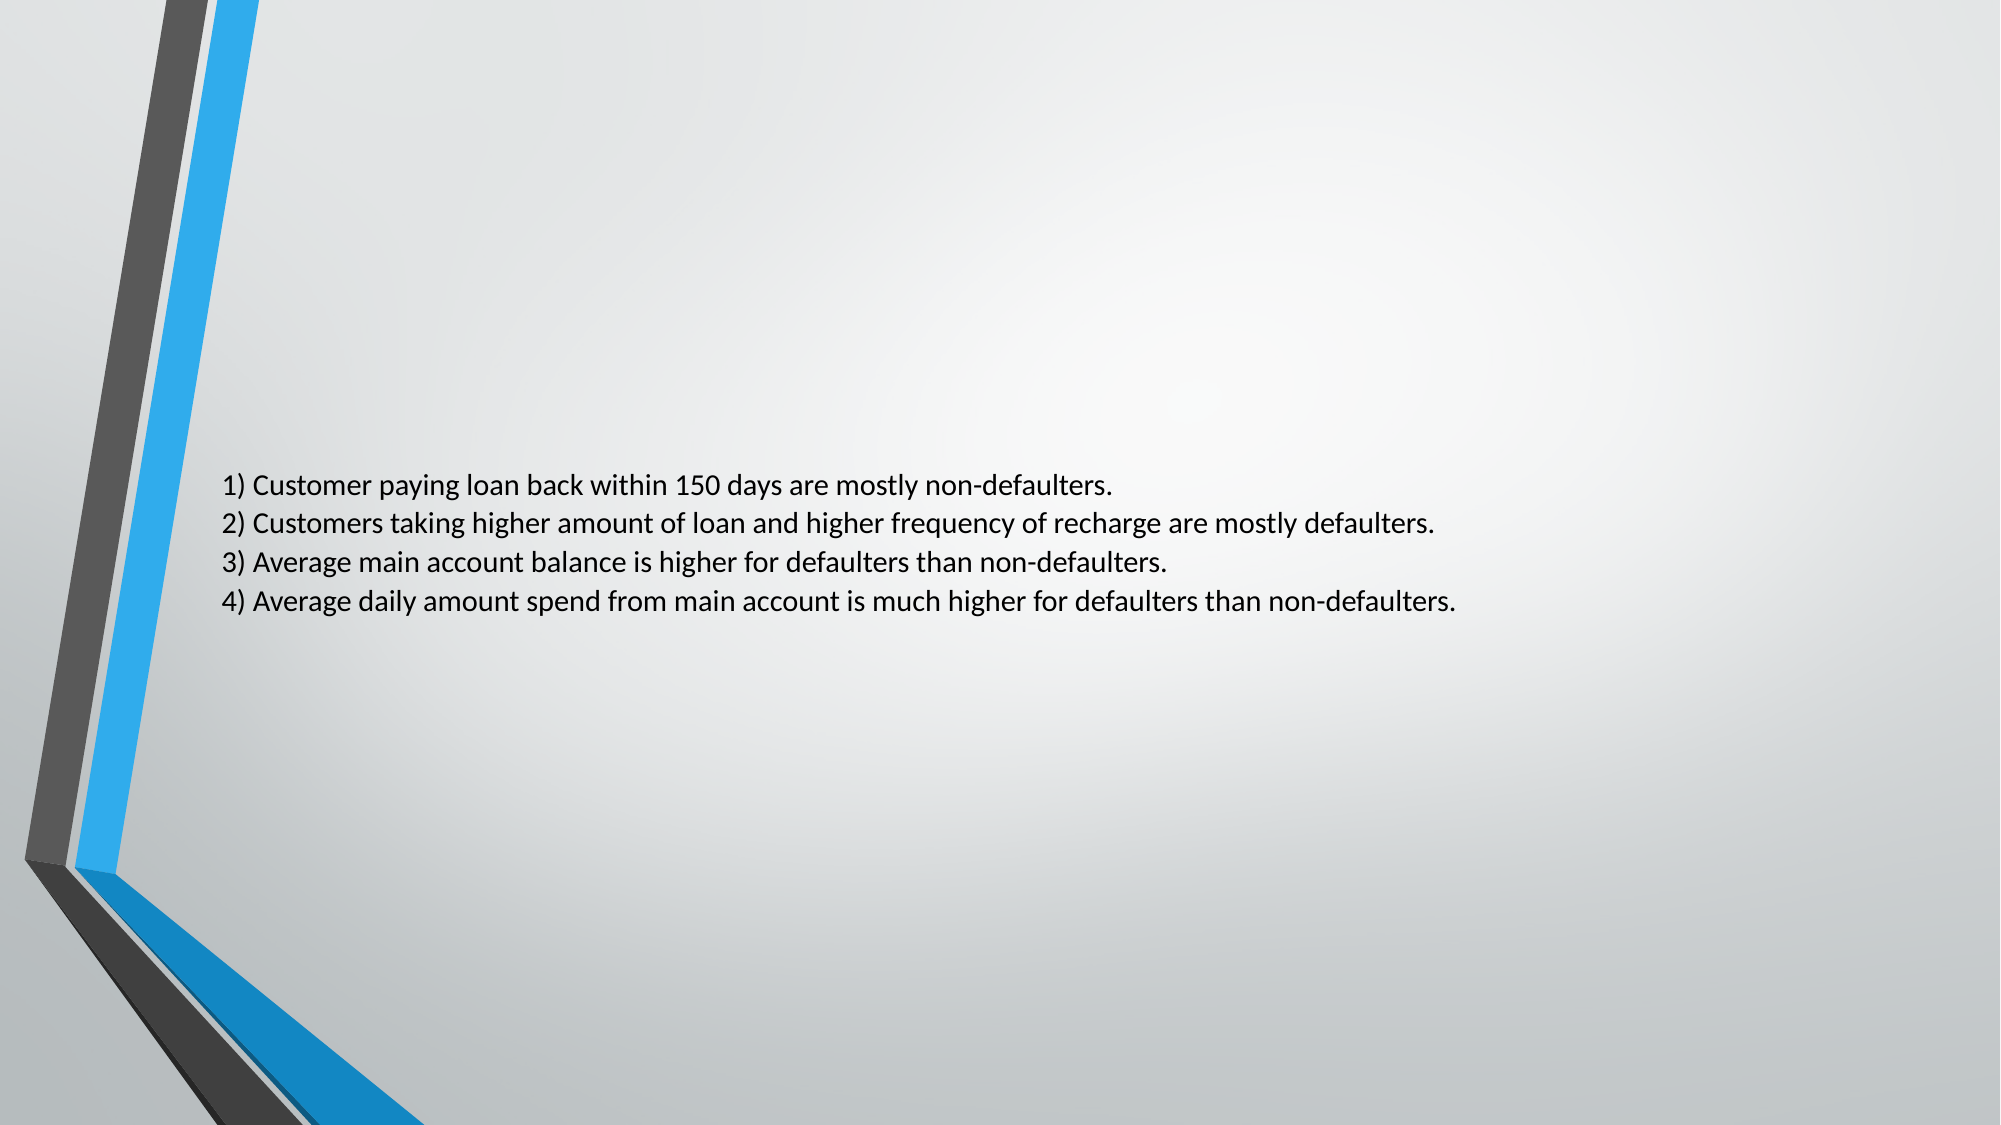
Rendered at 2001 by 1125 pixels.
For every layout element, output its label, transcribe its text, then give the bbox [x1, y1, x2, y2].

title 1) Customer paying loan back within 150 days are mostly non-defaulters. 2) Customers taking higher amount of loan and higher frequency of recharge are mostly defaulters. 3) Average main account balance is higher for defaulters than non-defaulters. 4) Average daily amount spend from main account is much higher for defaulters than non-defaulters. [206, 453, 1851, 741]
